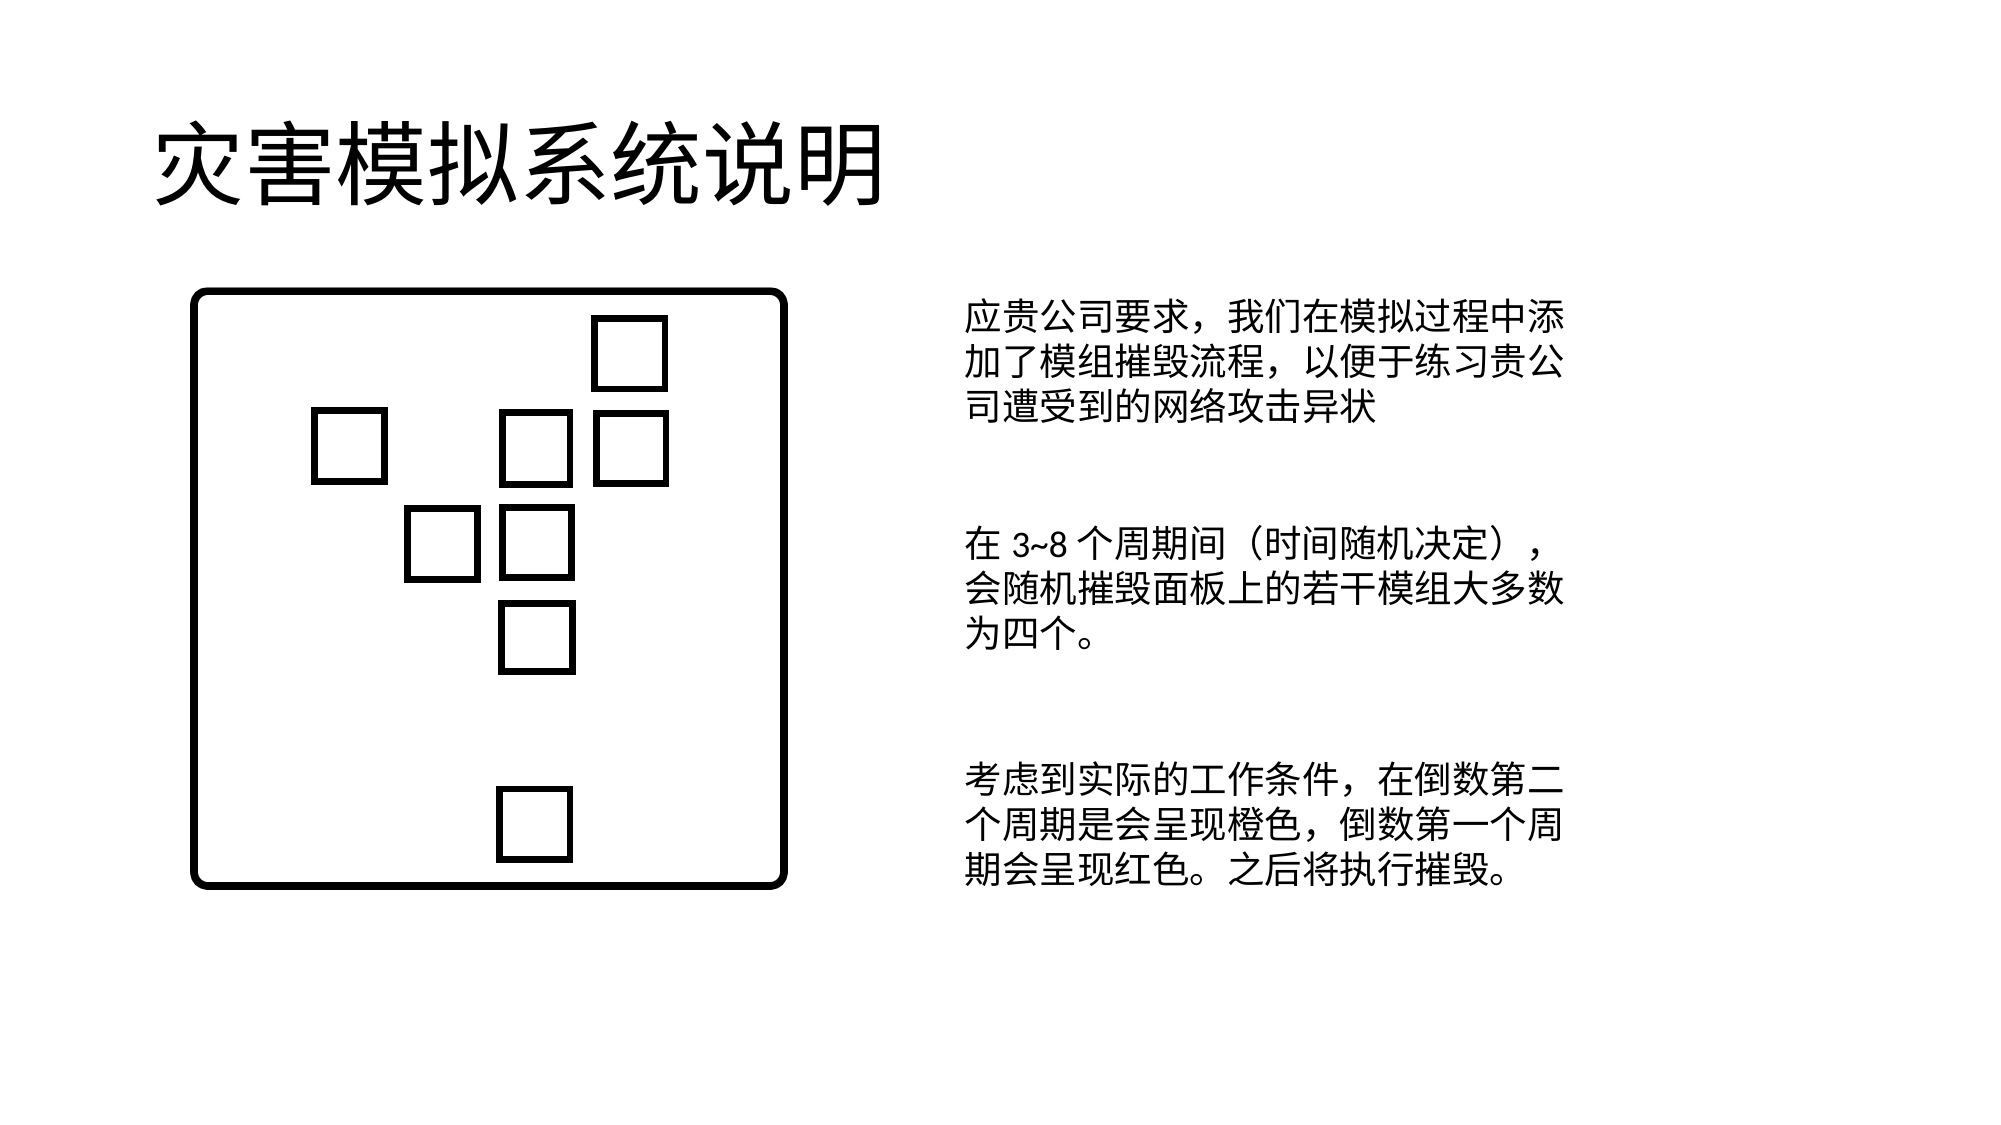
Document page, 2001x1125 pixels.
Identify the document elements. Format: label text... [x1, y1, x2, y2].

picture [180, 277, 798, 901]
text_box 应贵公司要求，我们在模拟过程中添加了模组摧毁流程，以便于练习贵公司遭受到的网络攻击异状 [949, 285, 1614, 436]
text_box 考虑到实际的工作条件，在倒数第二个周期是会呈现橙色，倒数第一个周期会呈现红色。之后将执行摧毁。 [949, 748, 1614, 899]
title 灾害模拟系统说明 [137, 59, 1863, 278]
text_box 在3~8个周期间（时间随机决定），会随机摧毁面板上的若干模组大多数为四个。 [949, 513, 1614, 663]
